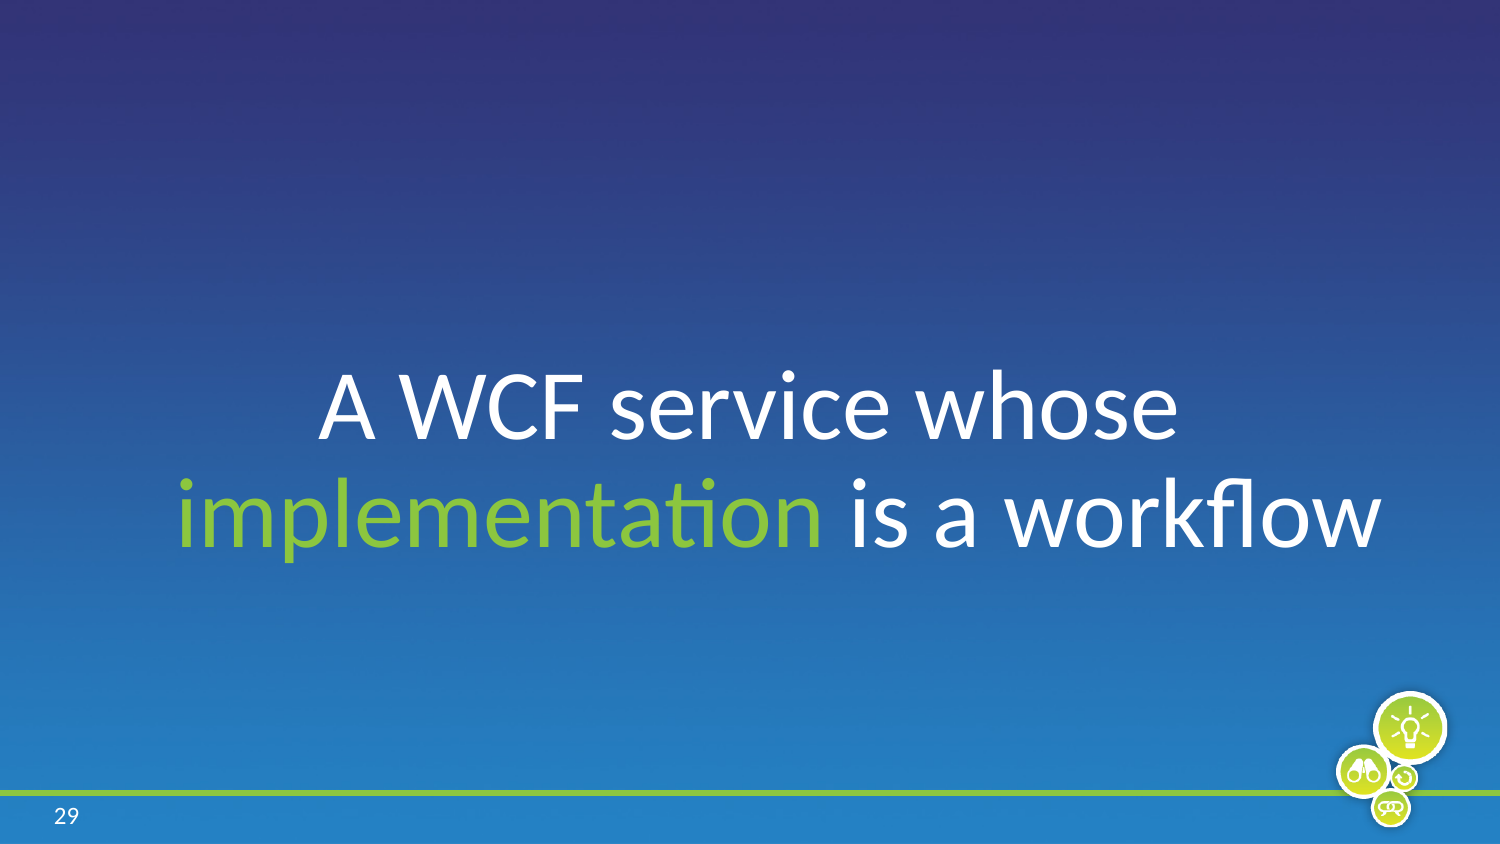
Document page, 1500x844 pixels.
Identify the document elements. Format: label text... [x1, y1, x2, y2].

list A WCF service whose implementation is a workflow [0, 353, 1500, 574]
picture [0, 574, 1500, 844]
picture [0, 0, 1500, 353]
